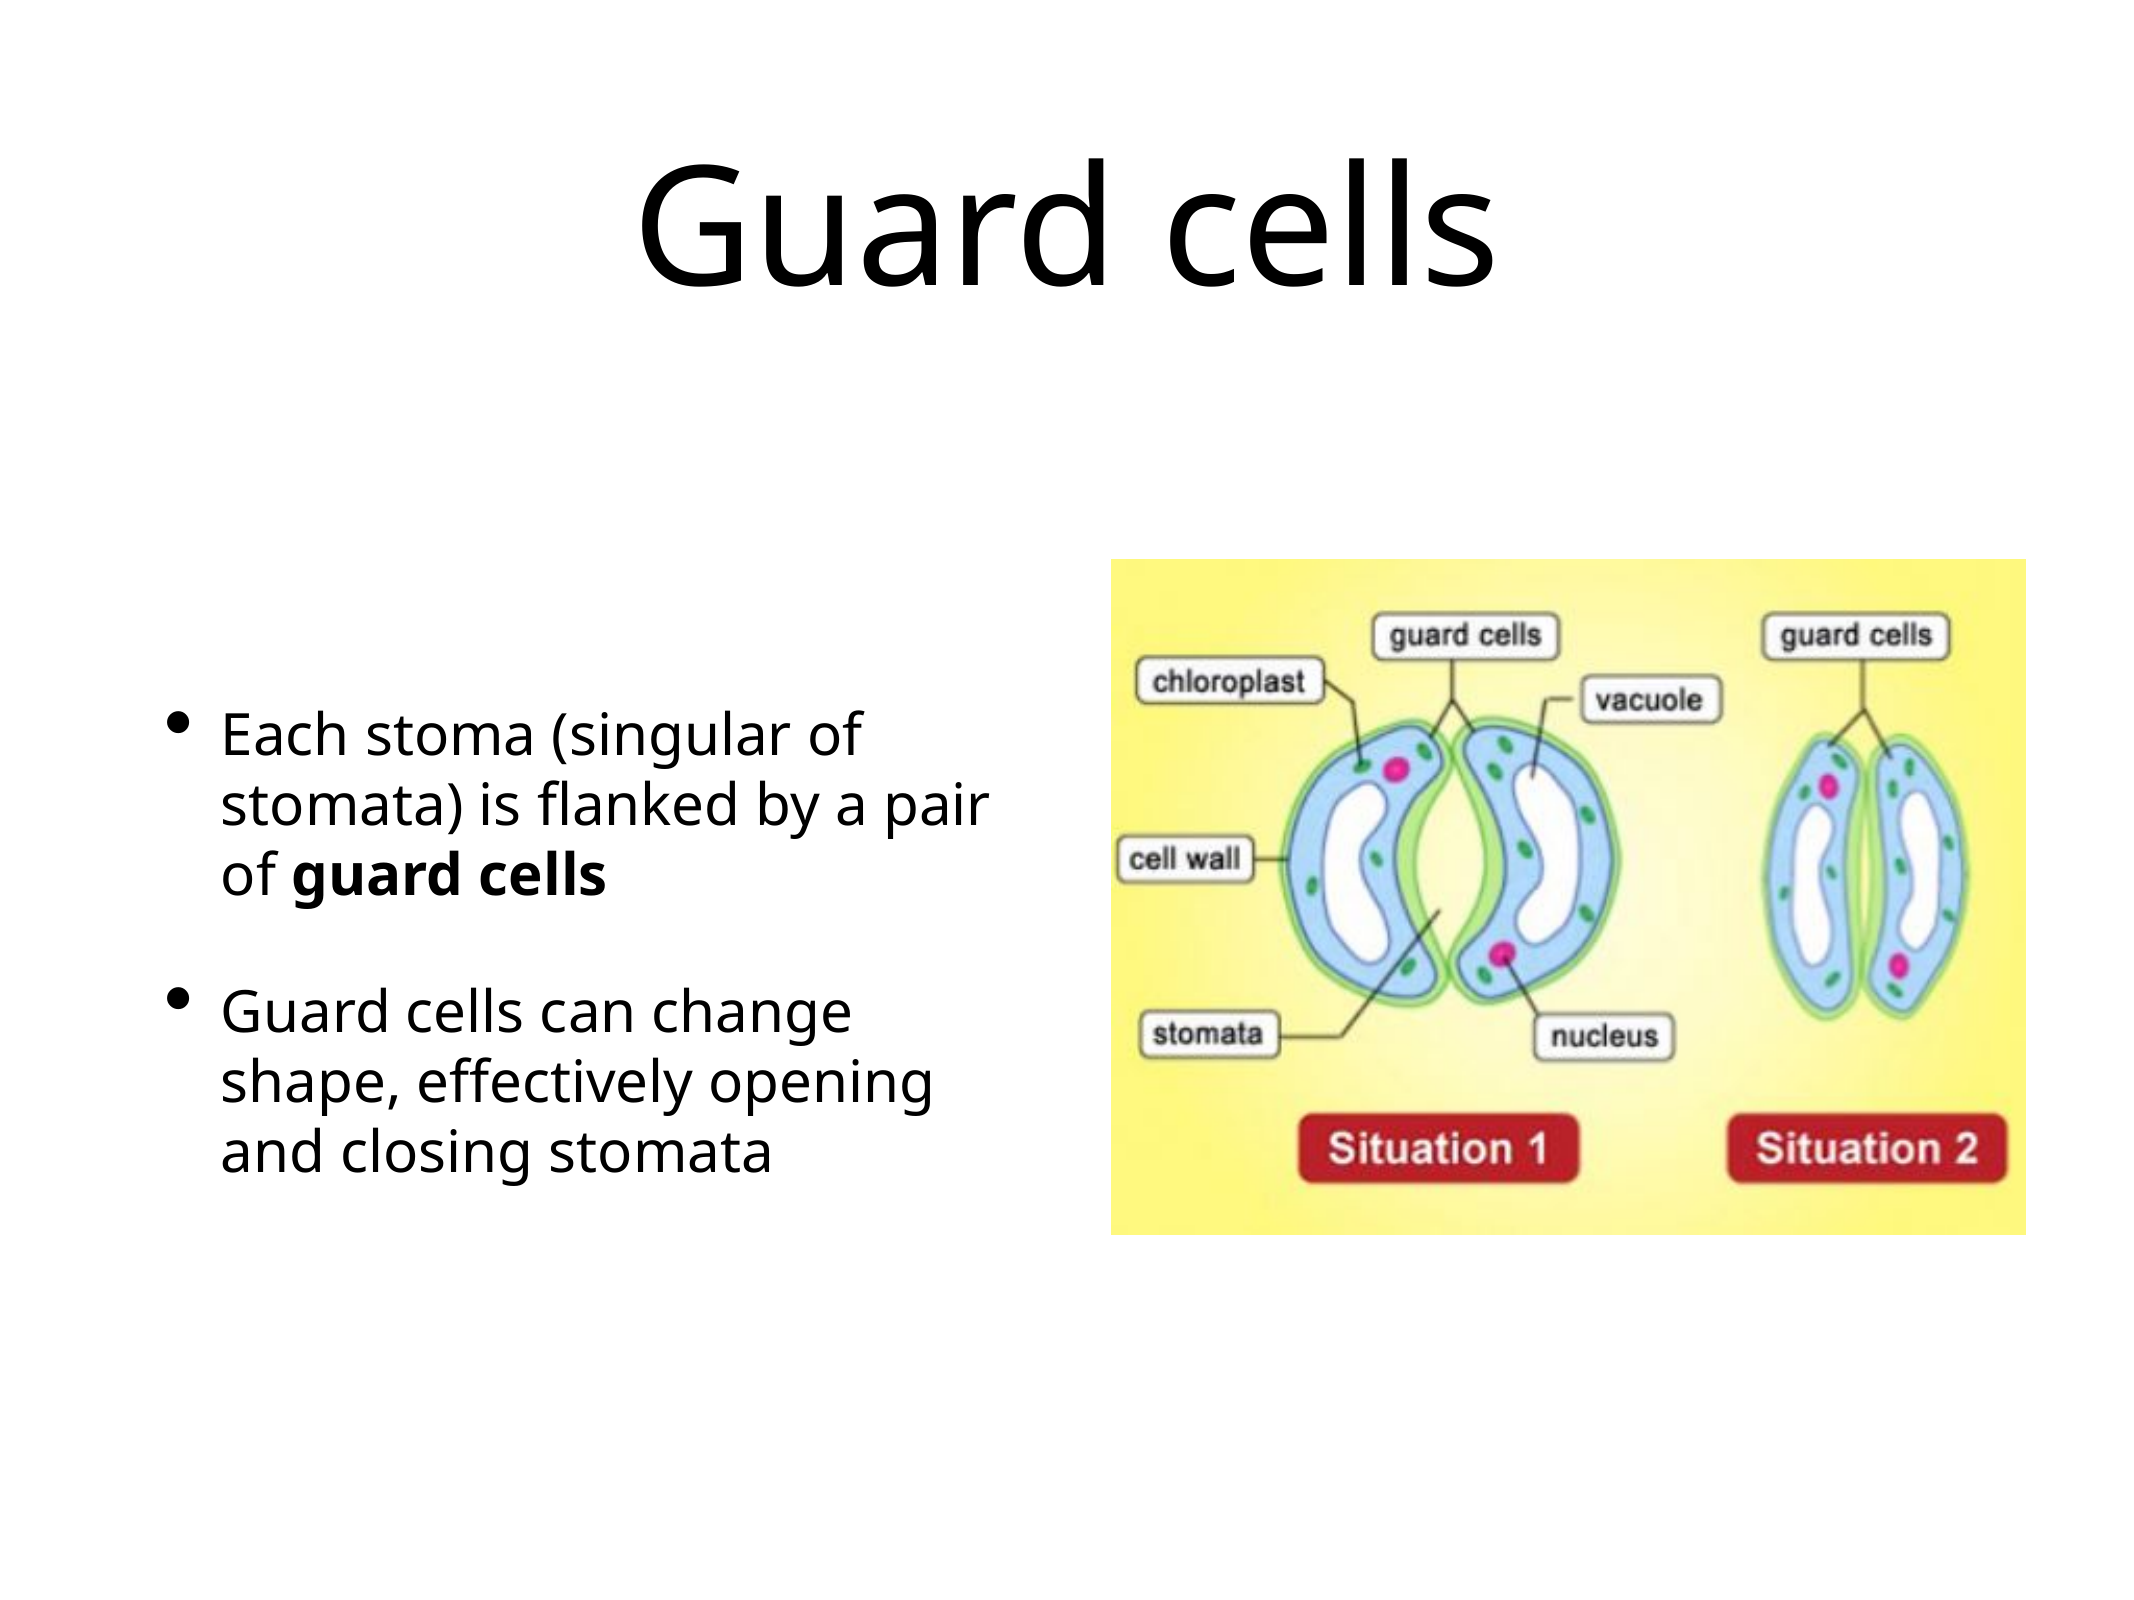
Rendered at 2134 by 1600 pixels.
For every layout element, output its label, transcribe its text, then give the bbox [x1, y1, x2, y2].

list Each stoma (singular of stomata) is flanked by a pair of guard cells Guard cells can change shape, effectively opening and closing stomata [155, 424, 1032, 1457]
picture [1110, 559, 2026, 1235]
title Guard cells [155, 41, 1978, 397]
